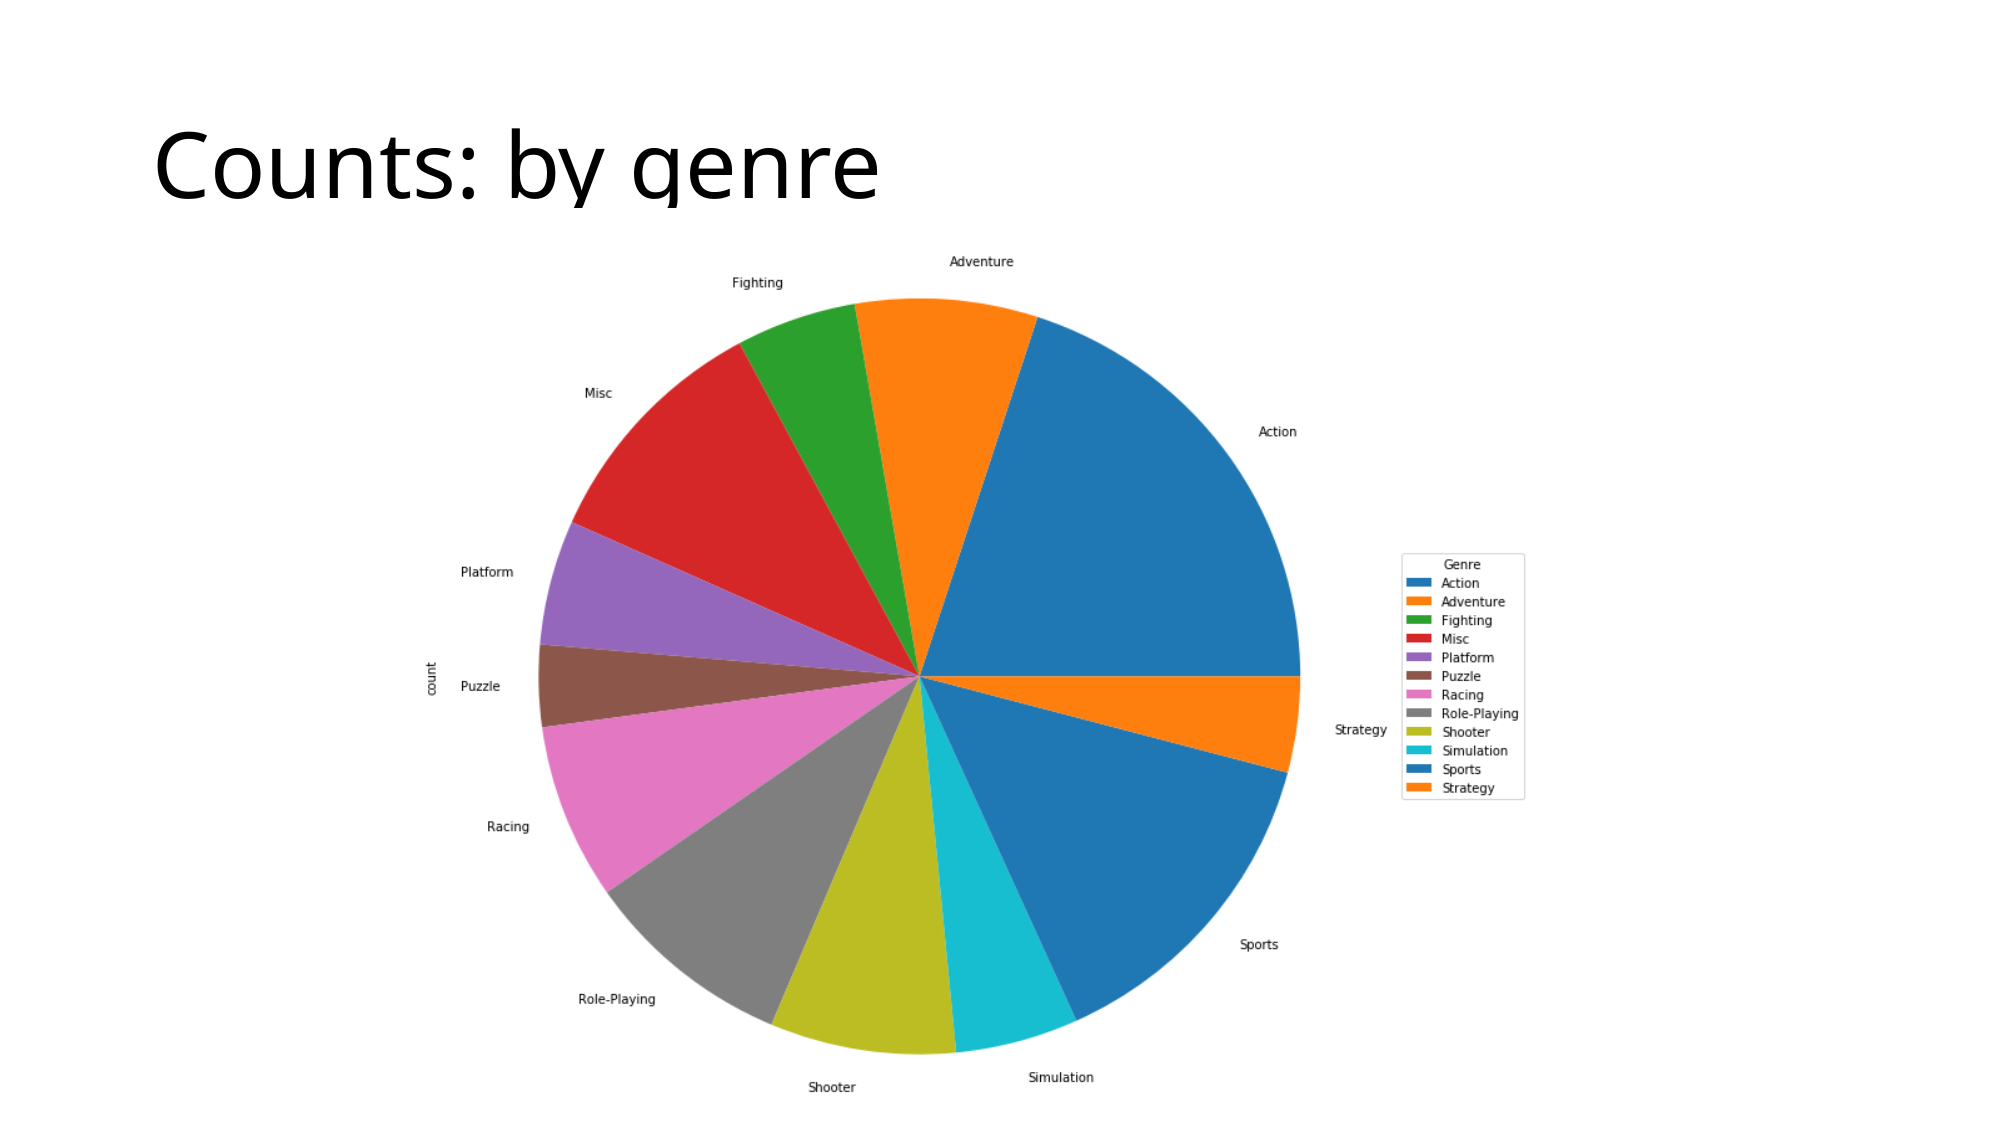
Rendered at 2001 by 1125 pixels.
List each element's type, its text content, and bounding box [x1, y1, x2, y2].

title Counts: by genre [137, 59, 1863, 278]
picture [407, 208, 1608, 1107]
